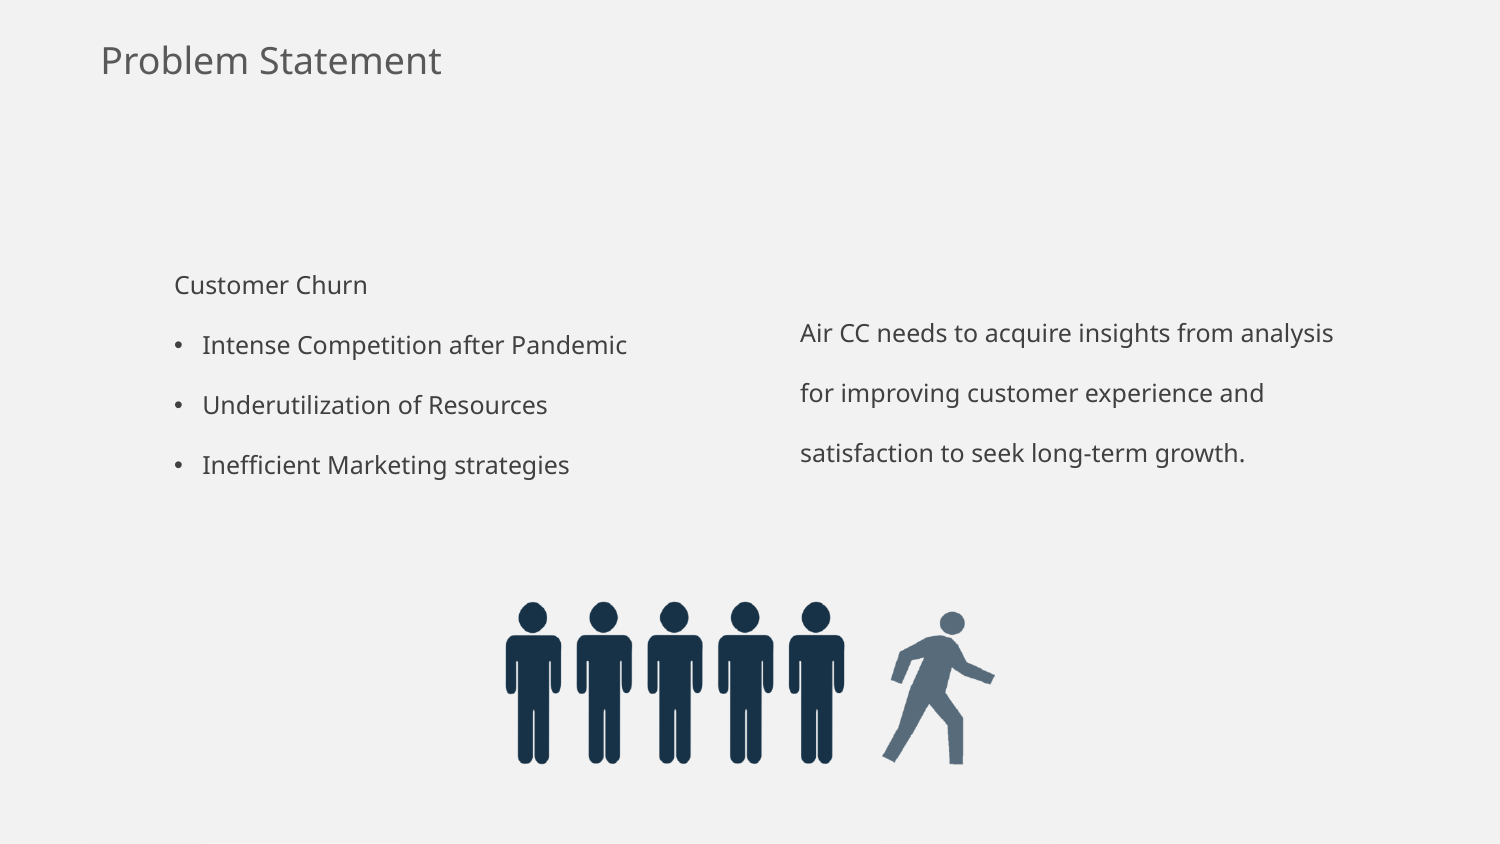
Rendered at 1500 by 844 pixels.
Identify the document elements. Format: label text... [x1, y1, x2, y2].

text_box Problem Statement [100, 28, 750, 91]
text_box Air CC needs to acquire insights from analysis for improving customer experience and satisfaction to seek long-term growth. [785, 280, 1388, 505]
text_box Customer Churn Intense Competition after Pandemic Underutilization of Resources Inefficient Marketing strategies [159, 232, 715, 488]
picture [483, 564, 1017, 816]
